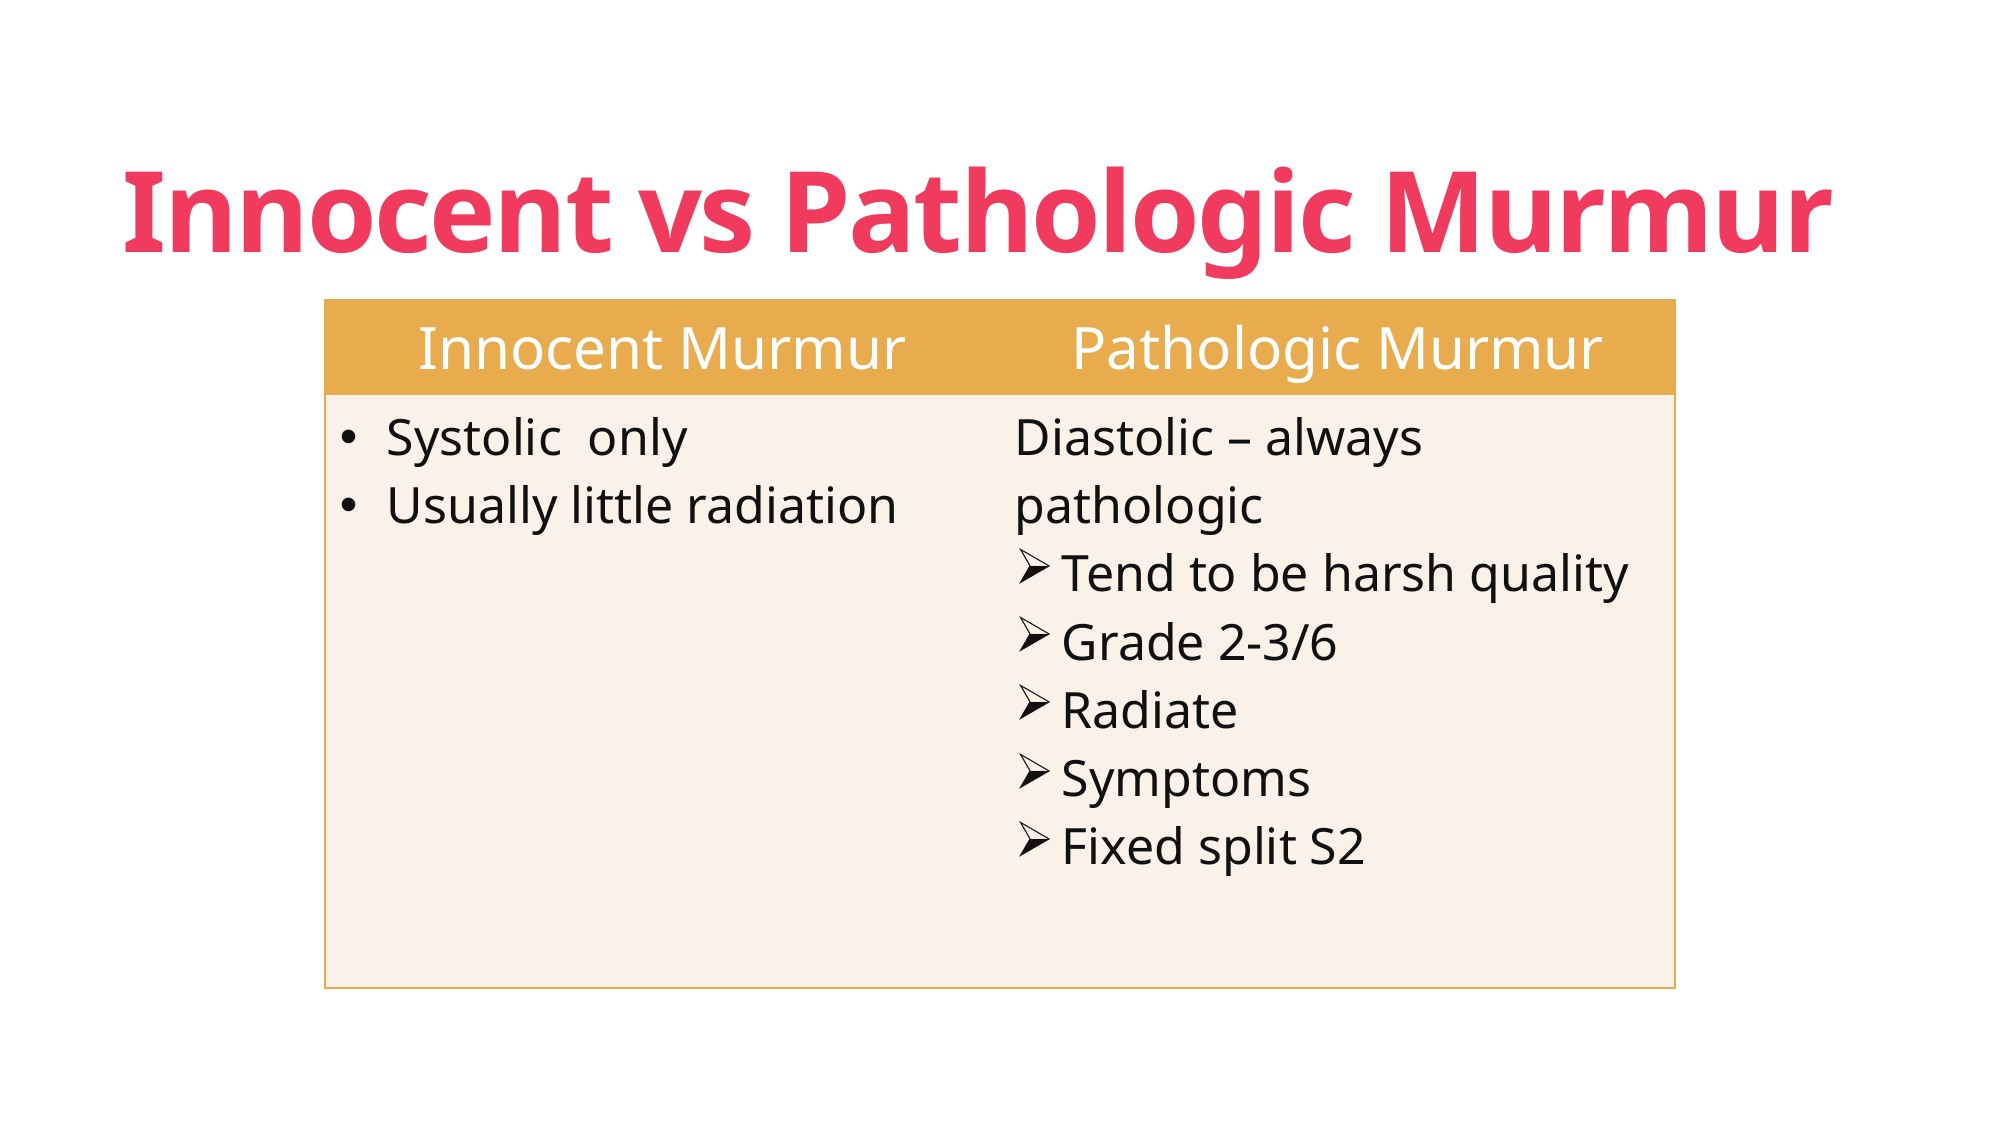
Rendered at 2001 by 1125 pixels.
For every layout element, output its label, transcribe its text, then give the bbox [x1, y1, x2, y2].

table_header Pathologic Murmur [1000, 301, 1674, 393]
table_cell Diastolic – always pathologic Tend to be harsh quality Grade 2-3/6 Radiate Symptoms Fixed split S2 [1000, 395, 1674, 987]
title Innocent vs Pathologic Murmur [107, 81, 1875, 354]
table_header Innocent Murmur [326, 301, 1000, 393]
table_cell Systolic only Usually little radiation [326, 395, 1000, 987]
